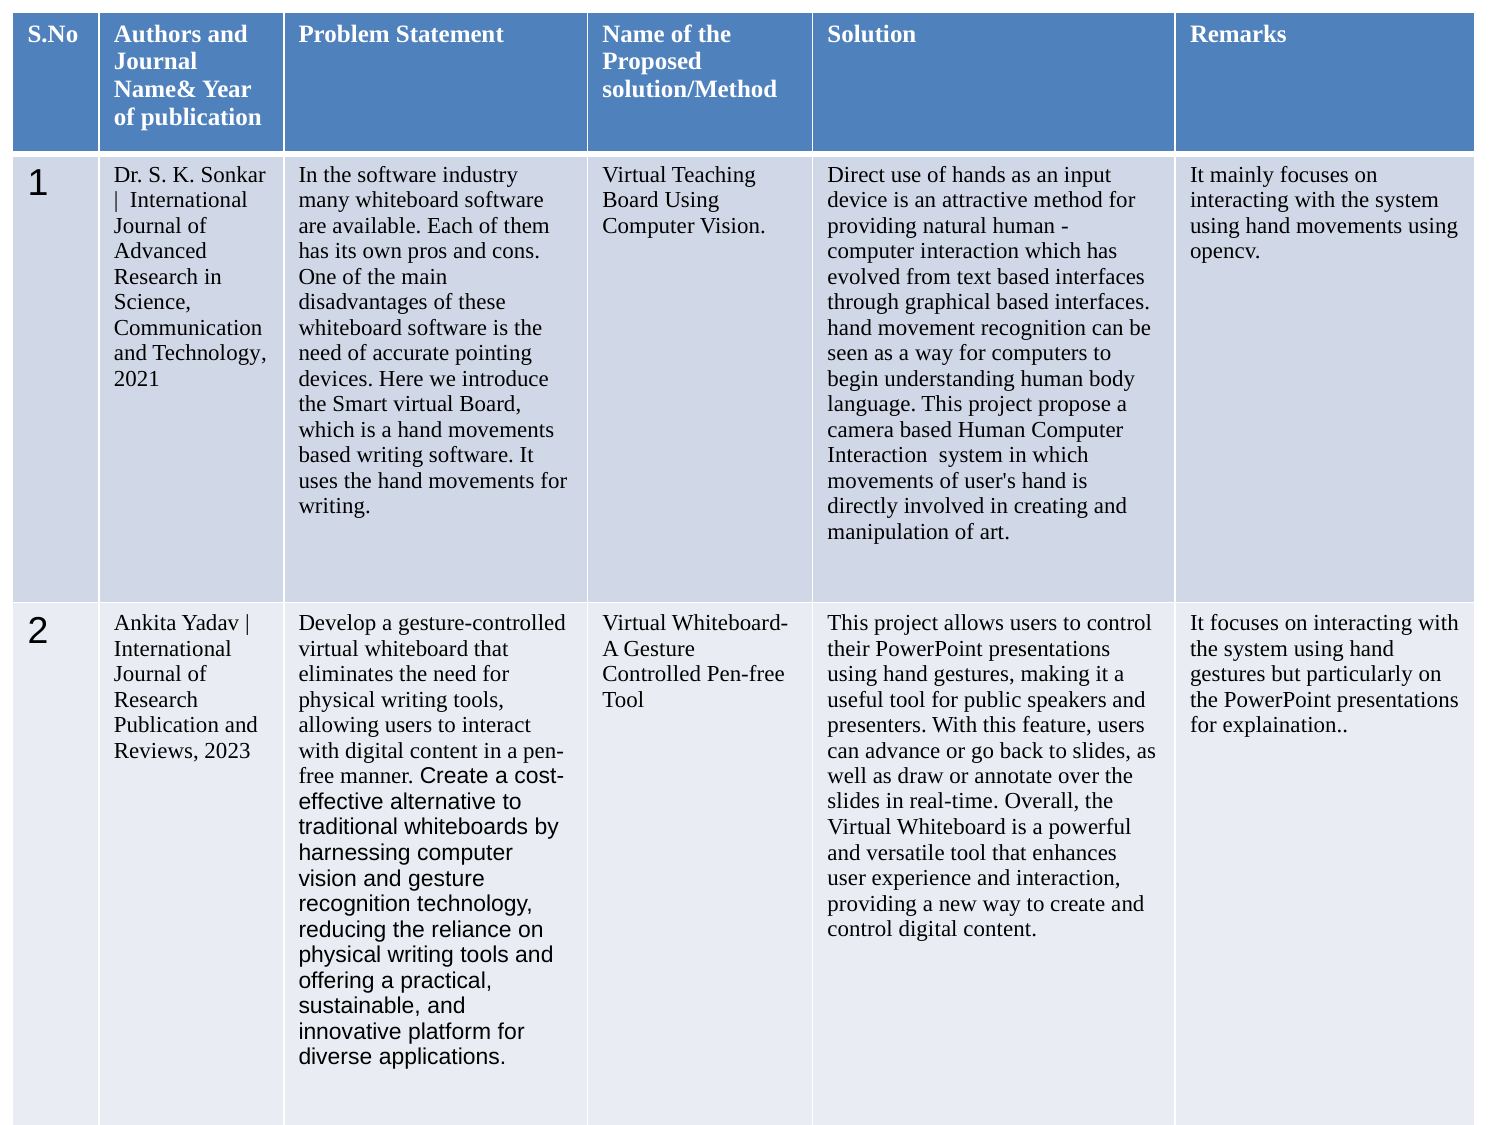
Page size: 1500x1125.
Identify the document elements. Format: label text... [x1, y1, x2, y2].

table_header Name of the Proposed solution/Method [588, 13, 812, 151]
table_cell Develop a gesture-controlled virtual whiteboard that eliminates the need for physical writing tools, allowing users to interact with digital content in a pen-free manner. Create a cost-effective alternative to traditional whiteboards by harnessing computer vision and gesture recognition technology, reducing the reliance on physical writing tools and offering a practical, sustainable, and innovative platform for diverse applications. [285, 603, 587, 1125]
table_cell It focuses on interacting with the system using hand gestures but particularly on the PowerPoint presentations for explaination.. [1176, 603, 1474, 1125]
table_header Problem Statement [285, 13, 587, 151]
table_cell 1 [13, 157, 98, 602]
table_cell It mainly focuses on interacting with the system using hand movements using opencv. [1176, 157, 1474, 602]
table_cell Virtual Whiteboard-A Gesture Controlled Pen-free Tool [588, 603, 812, 1125]
table_header Authors and Journal Name& Year of publication [100, 13, 283, 151]
table_cell 2 [13, 603, 98, 1125]
table_header Remarks [1176, 13, 1474, 151]
table_cell In the software industry many whiteboard software are available. Each of them has its own pros and cons. One of the main disadvantages of these whiteboard software is the need of accurate pointing devices. Here we introduce the Smart virtual Board, which is a hand movements based writing software. It uses the hand movements for writing. [285, 157, 587, 602]
table_cell Virtual Teaching Board Using Computer Vision. [588, 157, 812, 602]
table_cell Ankita Yadav | International Journal of Research Publication and Reviews, 2023 [100, 603, 283, 1125]
table_cell This project allows users to control their PowerPoint presentations using hand gestures, making it a useful tool for public speakers and presenters. With this feature, users can advance or go back to slides, as well as draw or annotate over the slides in real-time. Overall, the Virtual Whiteboard is a powerful and versatile tool that enhances user experience and interaction, providing a new way to create and control digital content. [813, 603, 1174, 1125]
table_header S.No [13, 13, 98, 151]
table_cell Direct use of hands as an input device is an attractive method for providing natural human - computer interaction which has evolved from text based interfaces through graphical based interfaces. hand movement recognition can be seen as a way for computers to begin understanding human body language. This project propose a camera based Human Computer Interaction system in which movements of user's hand is directly involved in creating and manipulation of art. [813, 157, 1174, 602]
table_cell Dr. S. K. Sonkar | International Journal of Advanced Research in Science, Communication and Technology, 2021 [100, 157, 283, 602]
table_header Solution [813, 13, 1174, 151]
